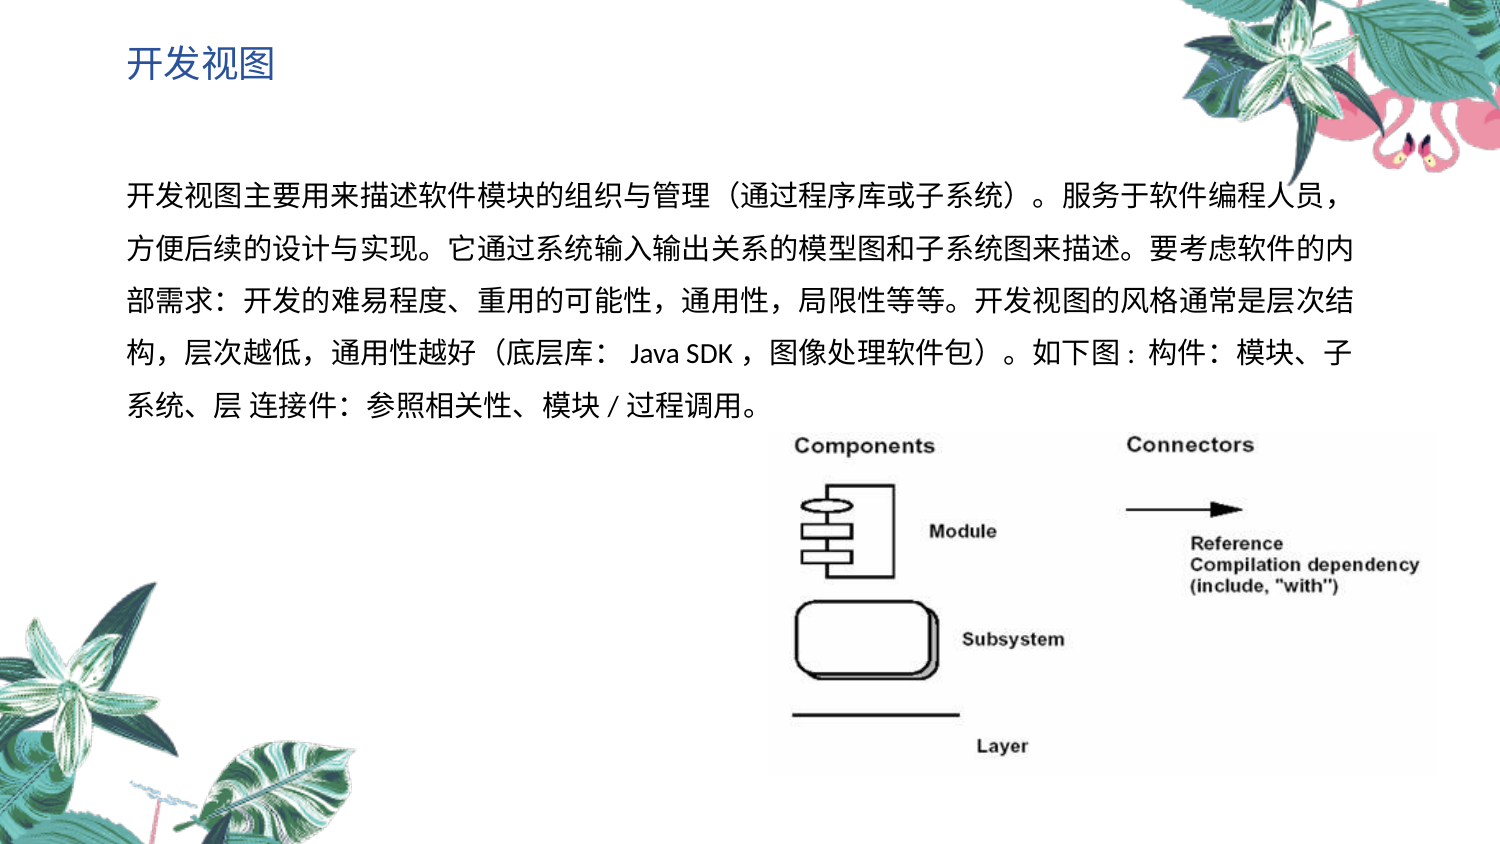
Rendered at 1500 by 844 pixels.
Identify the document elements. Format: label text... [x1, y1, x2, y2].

text_box 开发视图 [111, 32, 292, 93]
picture [768, 432, 1439, 776]
text_box 开发视图主要用来描述软件模块的组织与管理（通过程序库或子系统）。服务于软件编程人员， 方便后续的设计与实现。它通过系统输入输出关系的模型图和子系统图来描述。要考虑软件的内部需求：开发的难易程度、重用的可能性，通用性，局限性等等。开发视图的风格通常是层次结构，层次越低，通用性越好（底层库：Java SDK，图像处理软件包）。如下图: 构件：模块、子系统、层 连接件：参照相关性、模块/过程调用。 [111, 152, 1384, 430]
picture [1057, 0, 1500, 337]
picture [0, 483, 417, 844]
